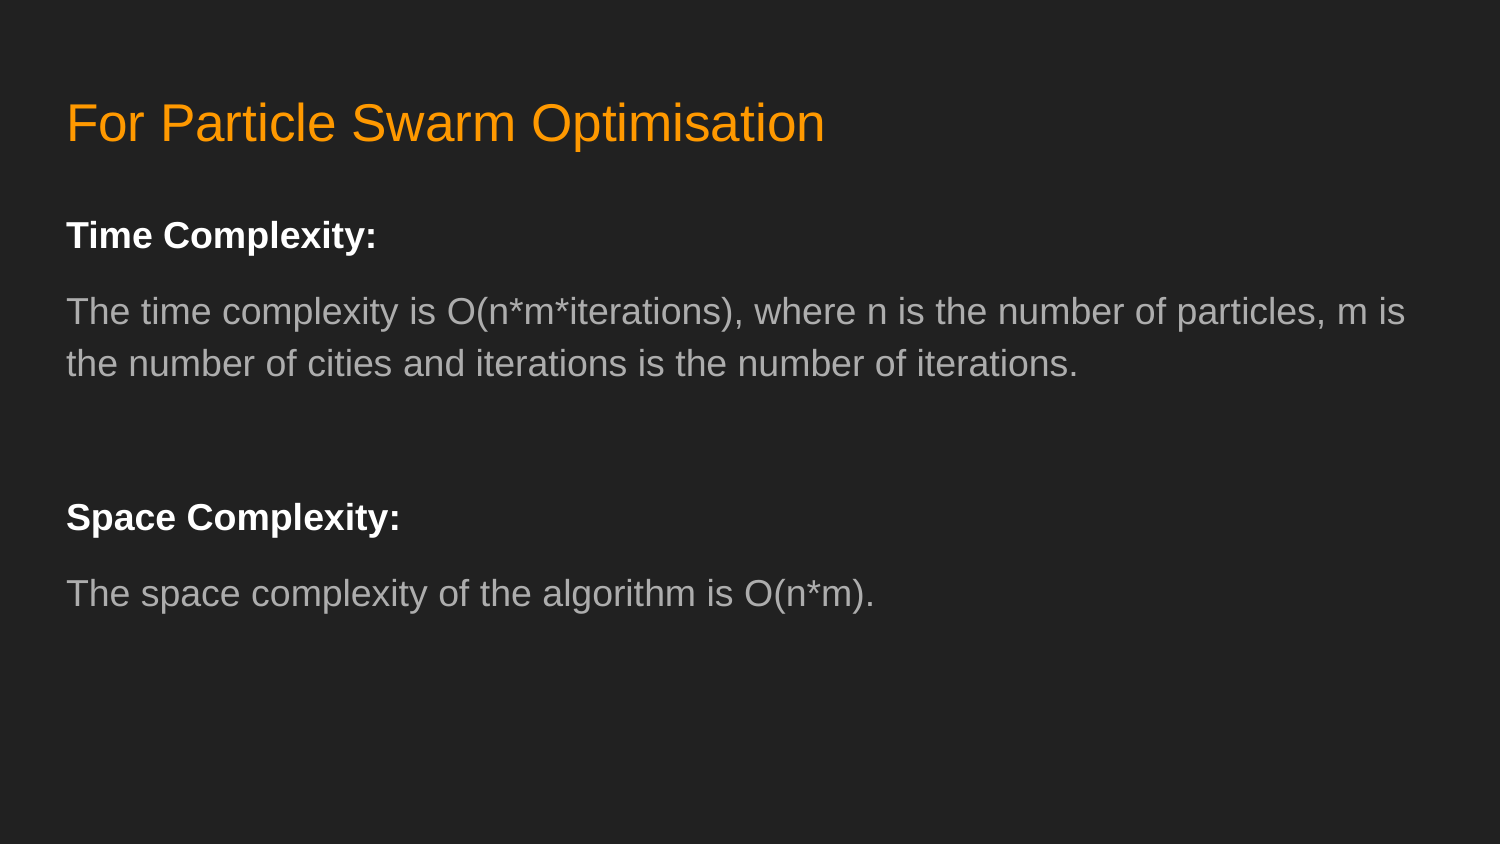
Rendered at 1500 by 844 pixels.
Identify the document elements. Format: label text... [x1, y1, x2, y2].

title For Particle Swarm Optimisation [51, 72, 1449, 167]
list Time Complexity: The time complexity is O(n*m*iterations), where n is the number of particles, m is the number of cities and iterations is the number of iterations. Space Complexity: The space complexity of the algorithm is O(n*m). [51, 189, 1449, 750]
